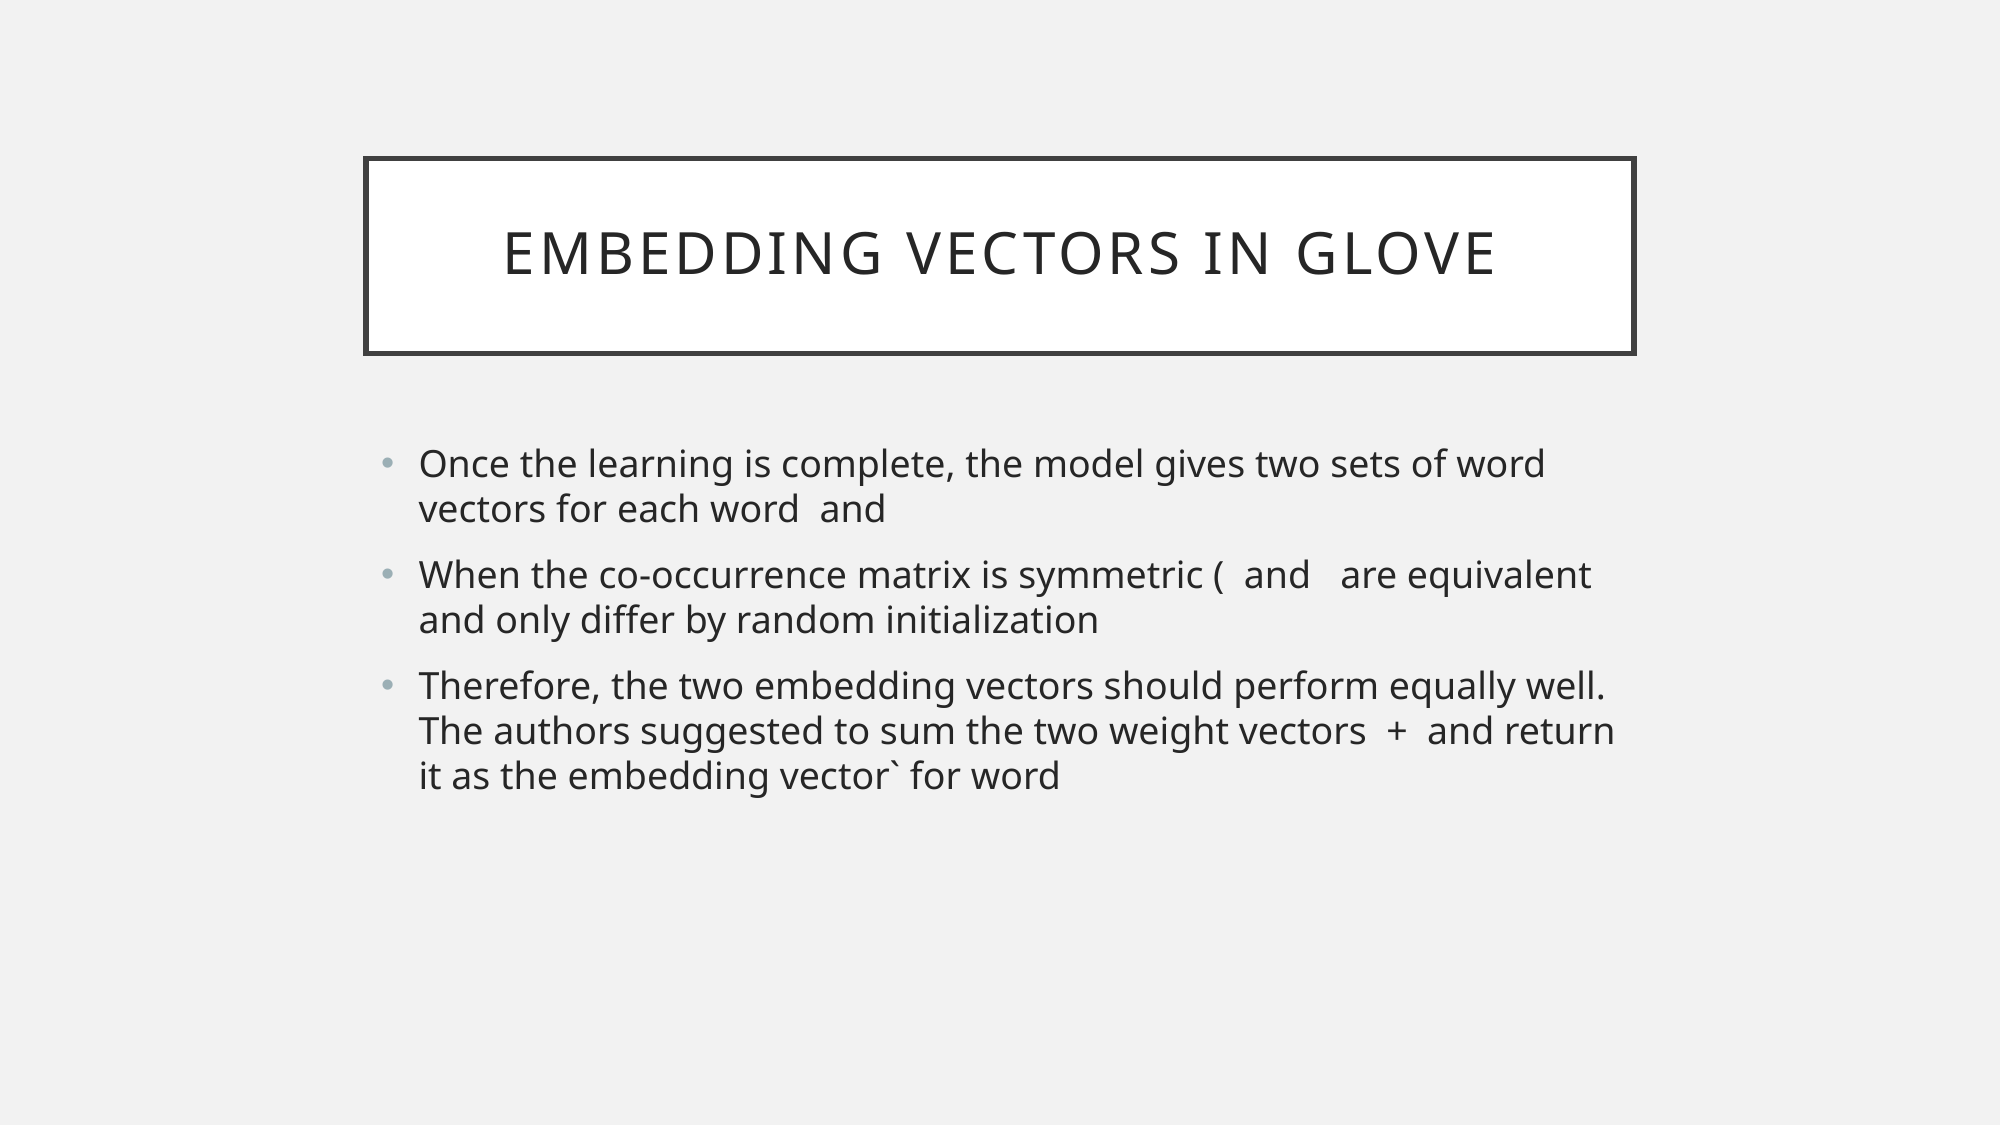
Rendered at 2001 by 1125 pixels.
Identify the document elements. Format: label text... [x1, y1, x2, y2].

title Embedding vectors in Glove [363, 156, 1637, 356]
